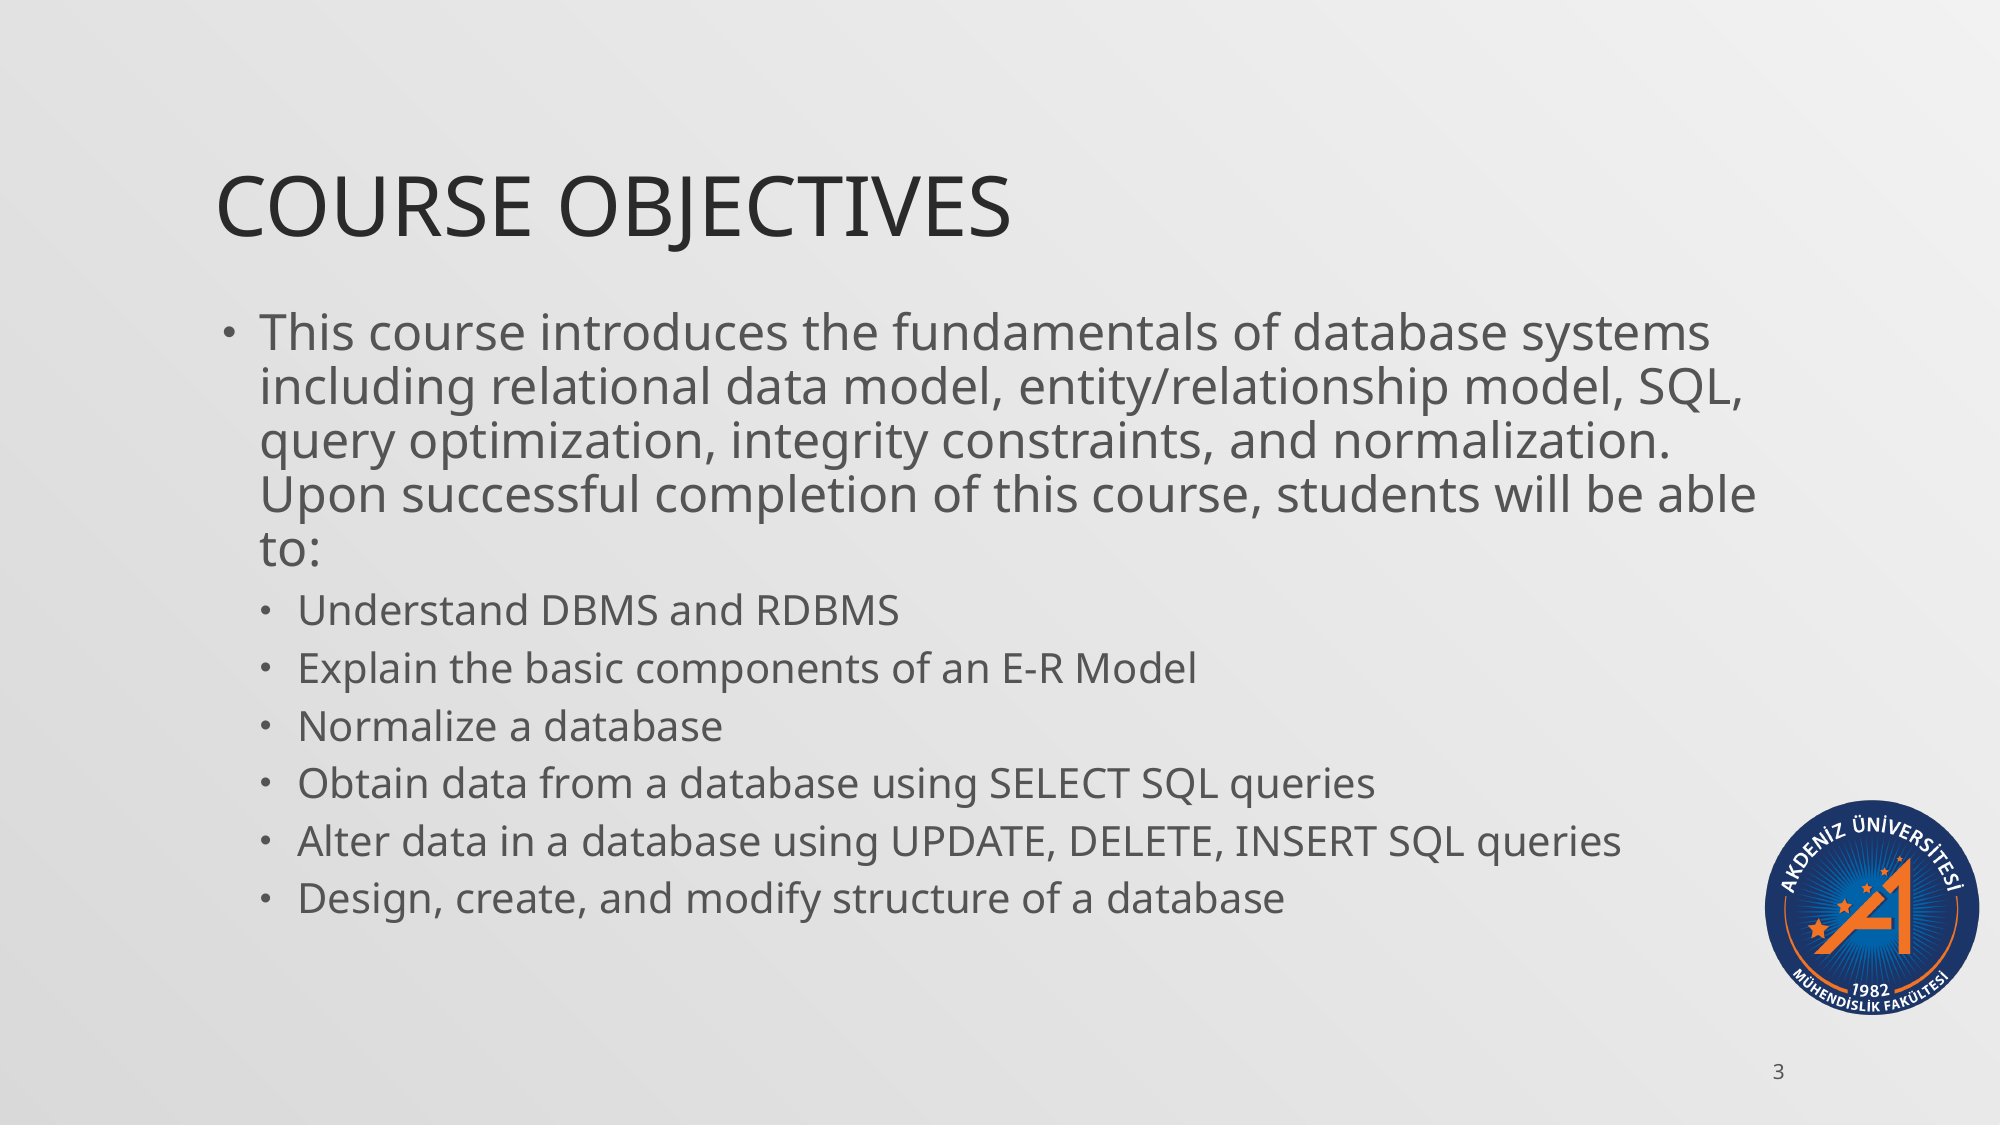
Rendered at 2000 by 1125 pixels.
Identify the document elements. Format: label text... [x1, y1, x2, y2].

list This course introduces the fundamentals of database systems including relational data model, entity/relationship model, SQL, query optimization, integrity constraints, and normalization. Upon successful completion of this course, students will be able to: Understand DBMS and RDBMS Explain the basic components of an E-R Model Normalize a database Obtain data from a database using SELECT SQL queries Alter data in a database using UPDATE, DELETE, INSERT SQL queries Design, create, and modify structure of a database [199, 299, 1800, 1013]
title Course Objectives [199, 45, 1800, 263]
picture [1744, 779, 2000, 1036]
slide_number 3 [1612, 1057, 1800, 1088]
